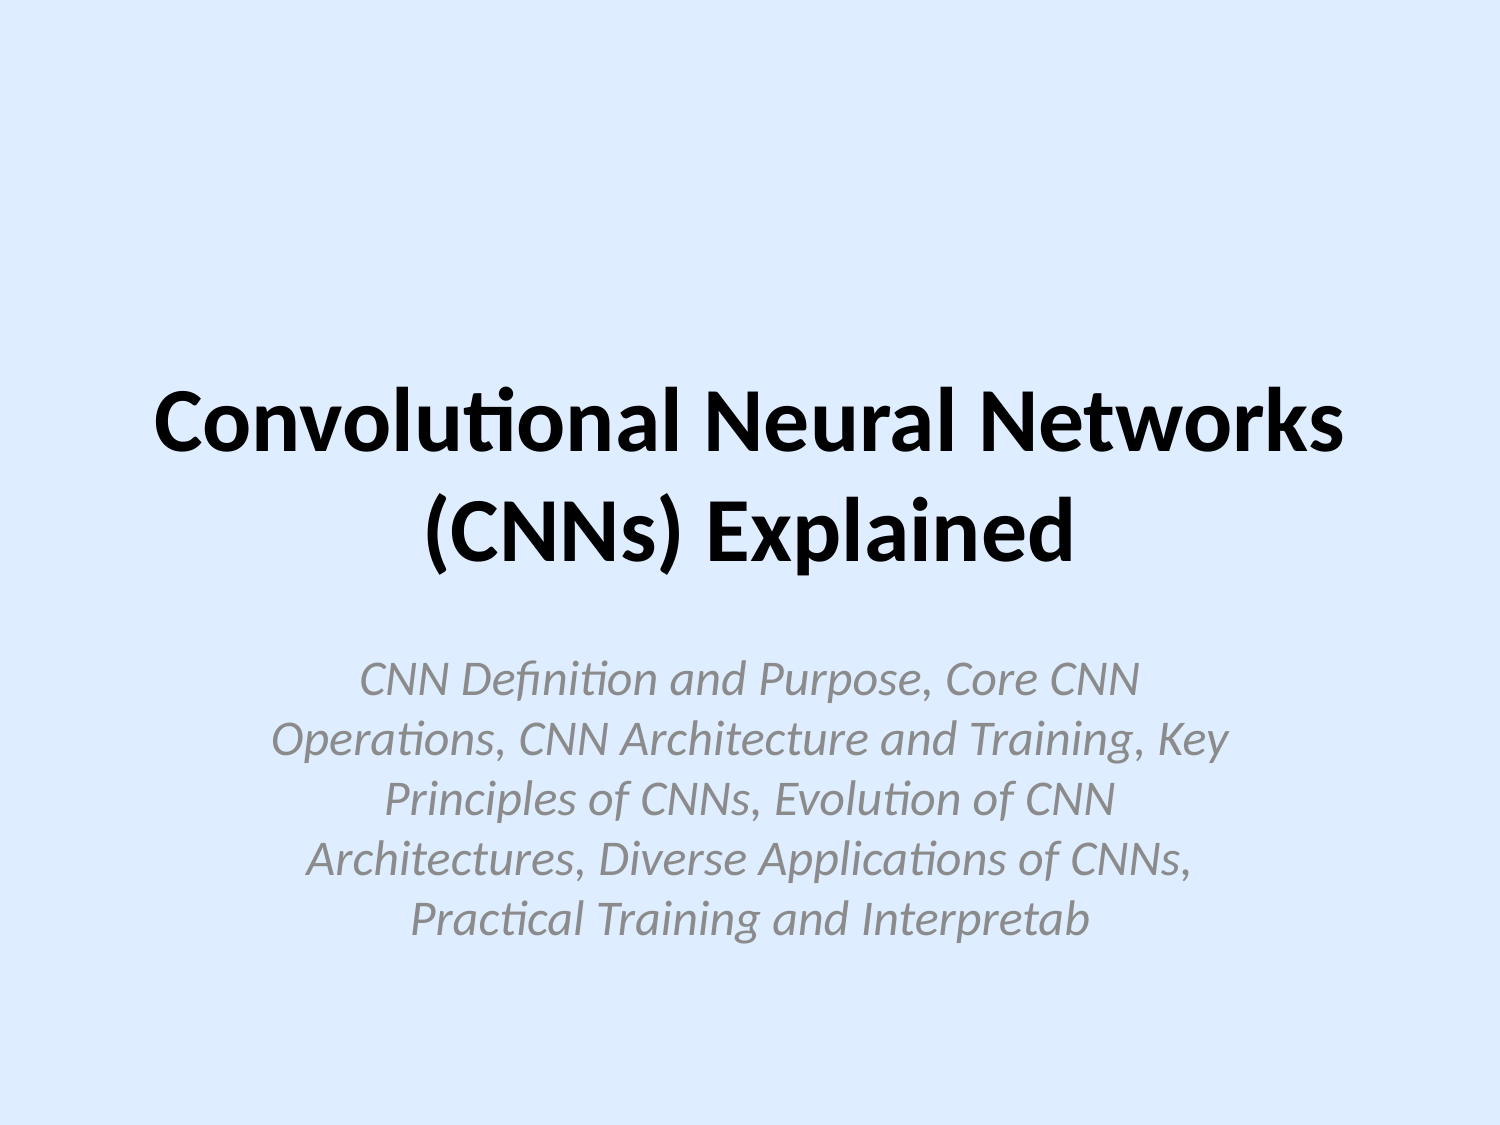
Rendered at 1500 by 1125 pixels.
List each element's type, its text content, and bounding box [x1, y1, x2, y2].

subtitle CNN Definition and Purpose, Core CNN Operations, CNN Architecture and Training, Key Principles of CNNs, Evolution of CNN Architectures, Diverse Applications of CNNs, Practical Training and Interpretab [225, 637, 1275, 925]
title Convolutional Neural Networks (CNNs) Explained [112, 349, 1388, 591]
